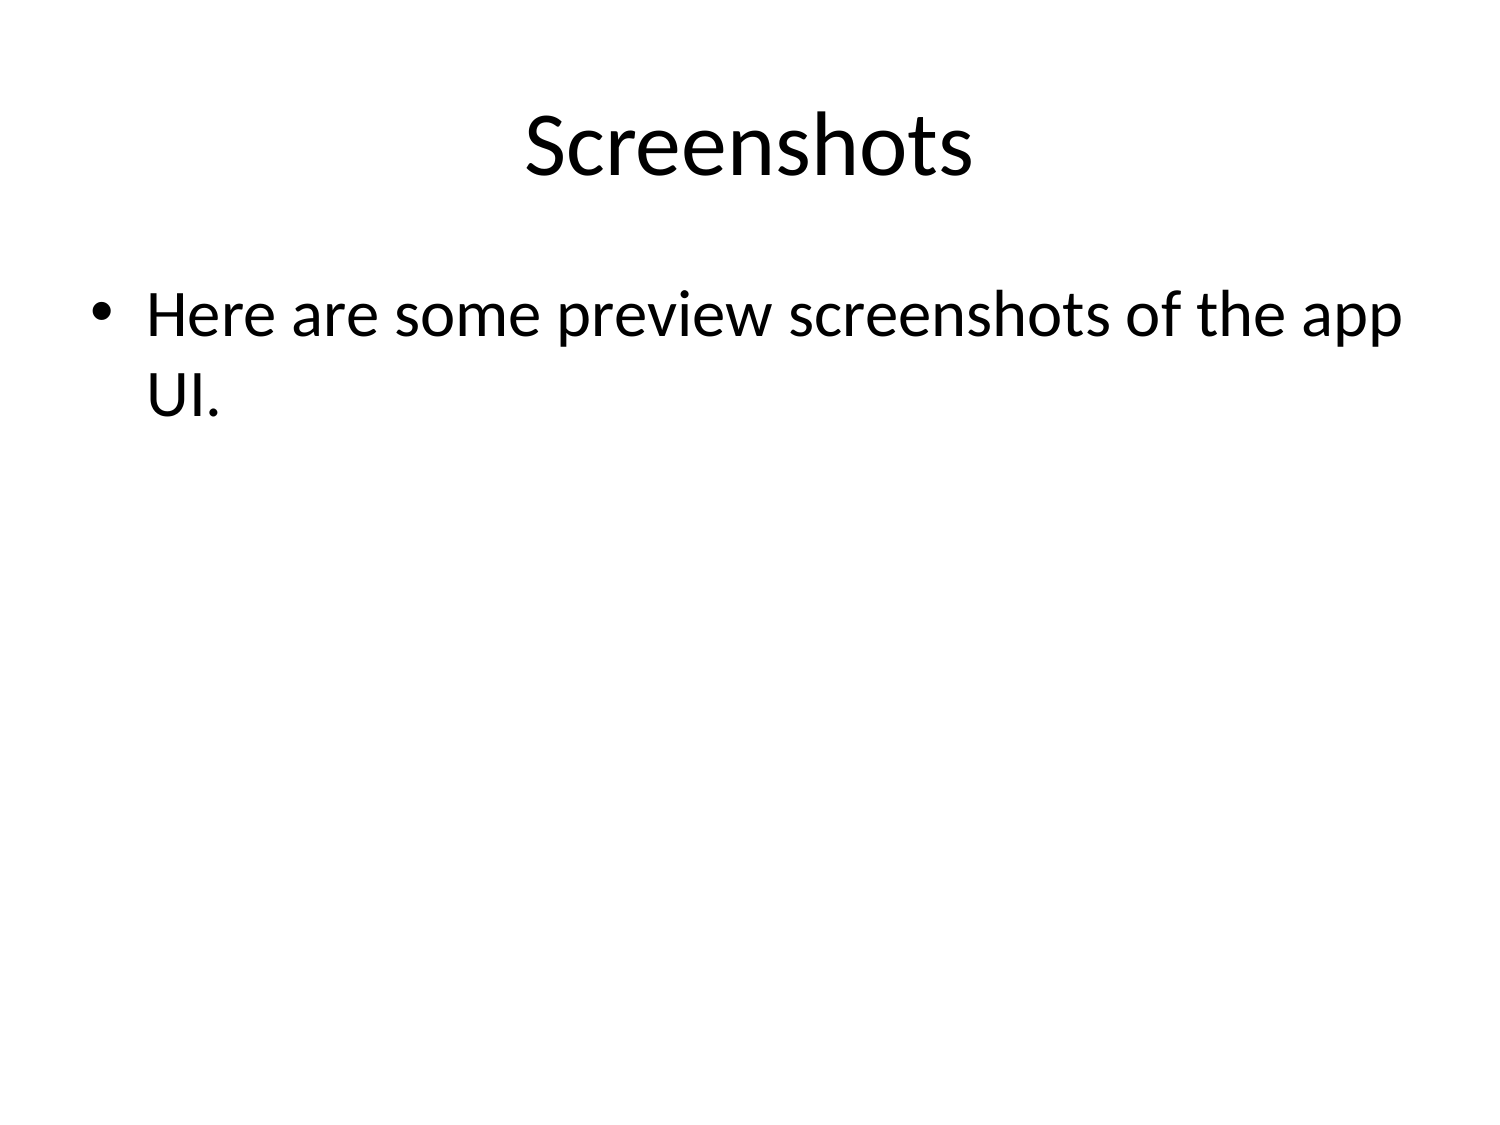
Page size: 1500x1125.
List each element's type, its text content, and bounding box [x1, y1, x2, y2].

list Here are some preview screenshots of the app UI. [75, 262, 1425, 1005]
title Screenshots [75, 45, 1425, 233]
